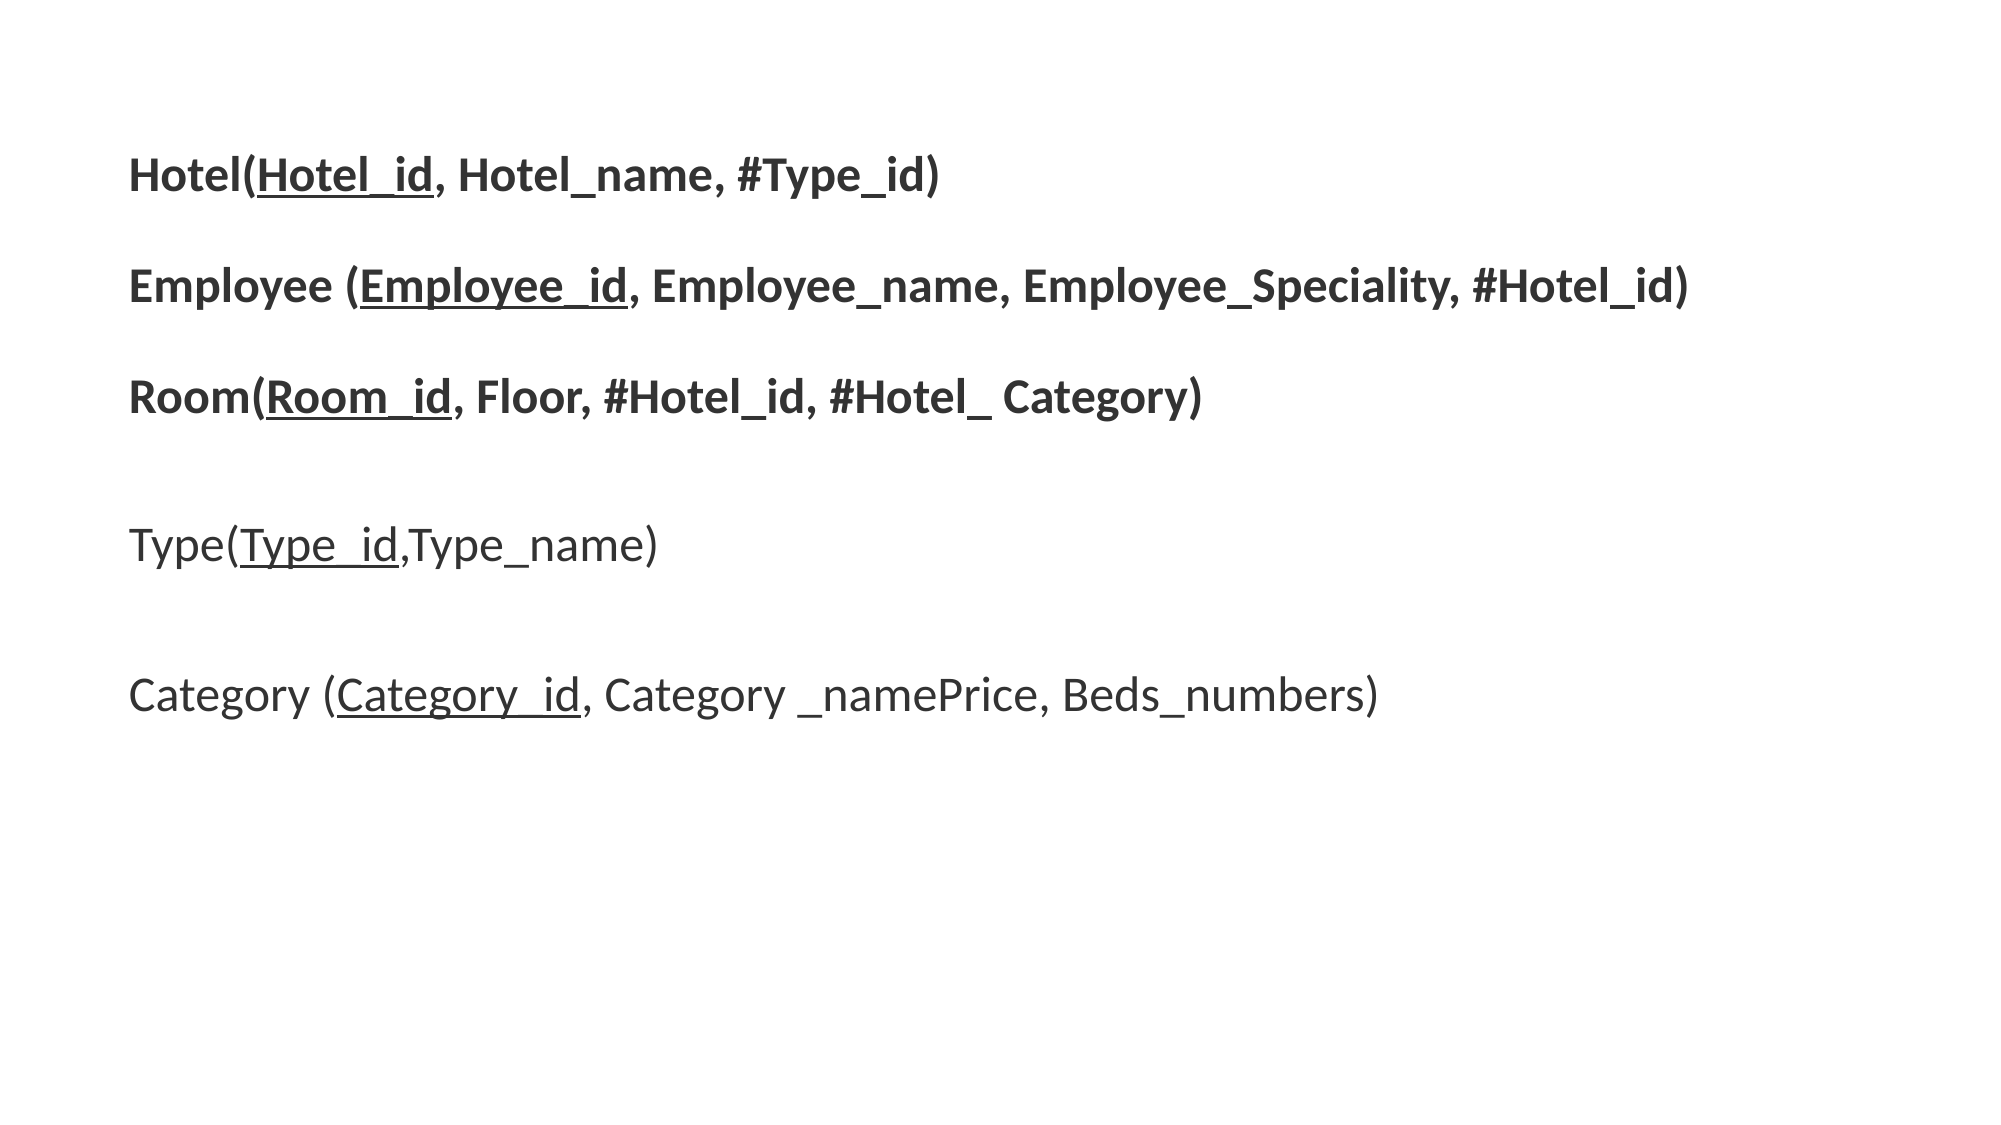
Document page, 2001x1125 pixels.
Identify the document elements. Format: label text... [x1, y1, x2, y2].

subtitle Hotel(Hotel_id, Hotel_name, #Type_id) Employee (Employee_id, Employee_name, Employee_Speciality, #Hotel_id) Room(Room_id, Floor, #Hotel_id, #Hotel_ Category) Type(Type_id,Type_name) Category (Category_id, Category _namePrice, Beds_numbers) [113, 103, 1950, 815]
